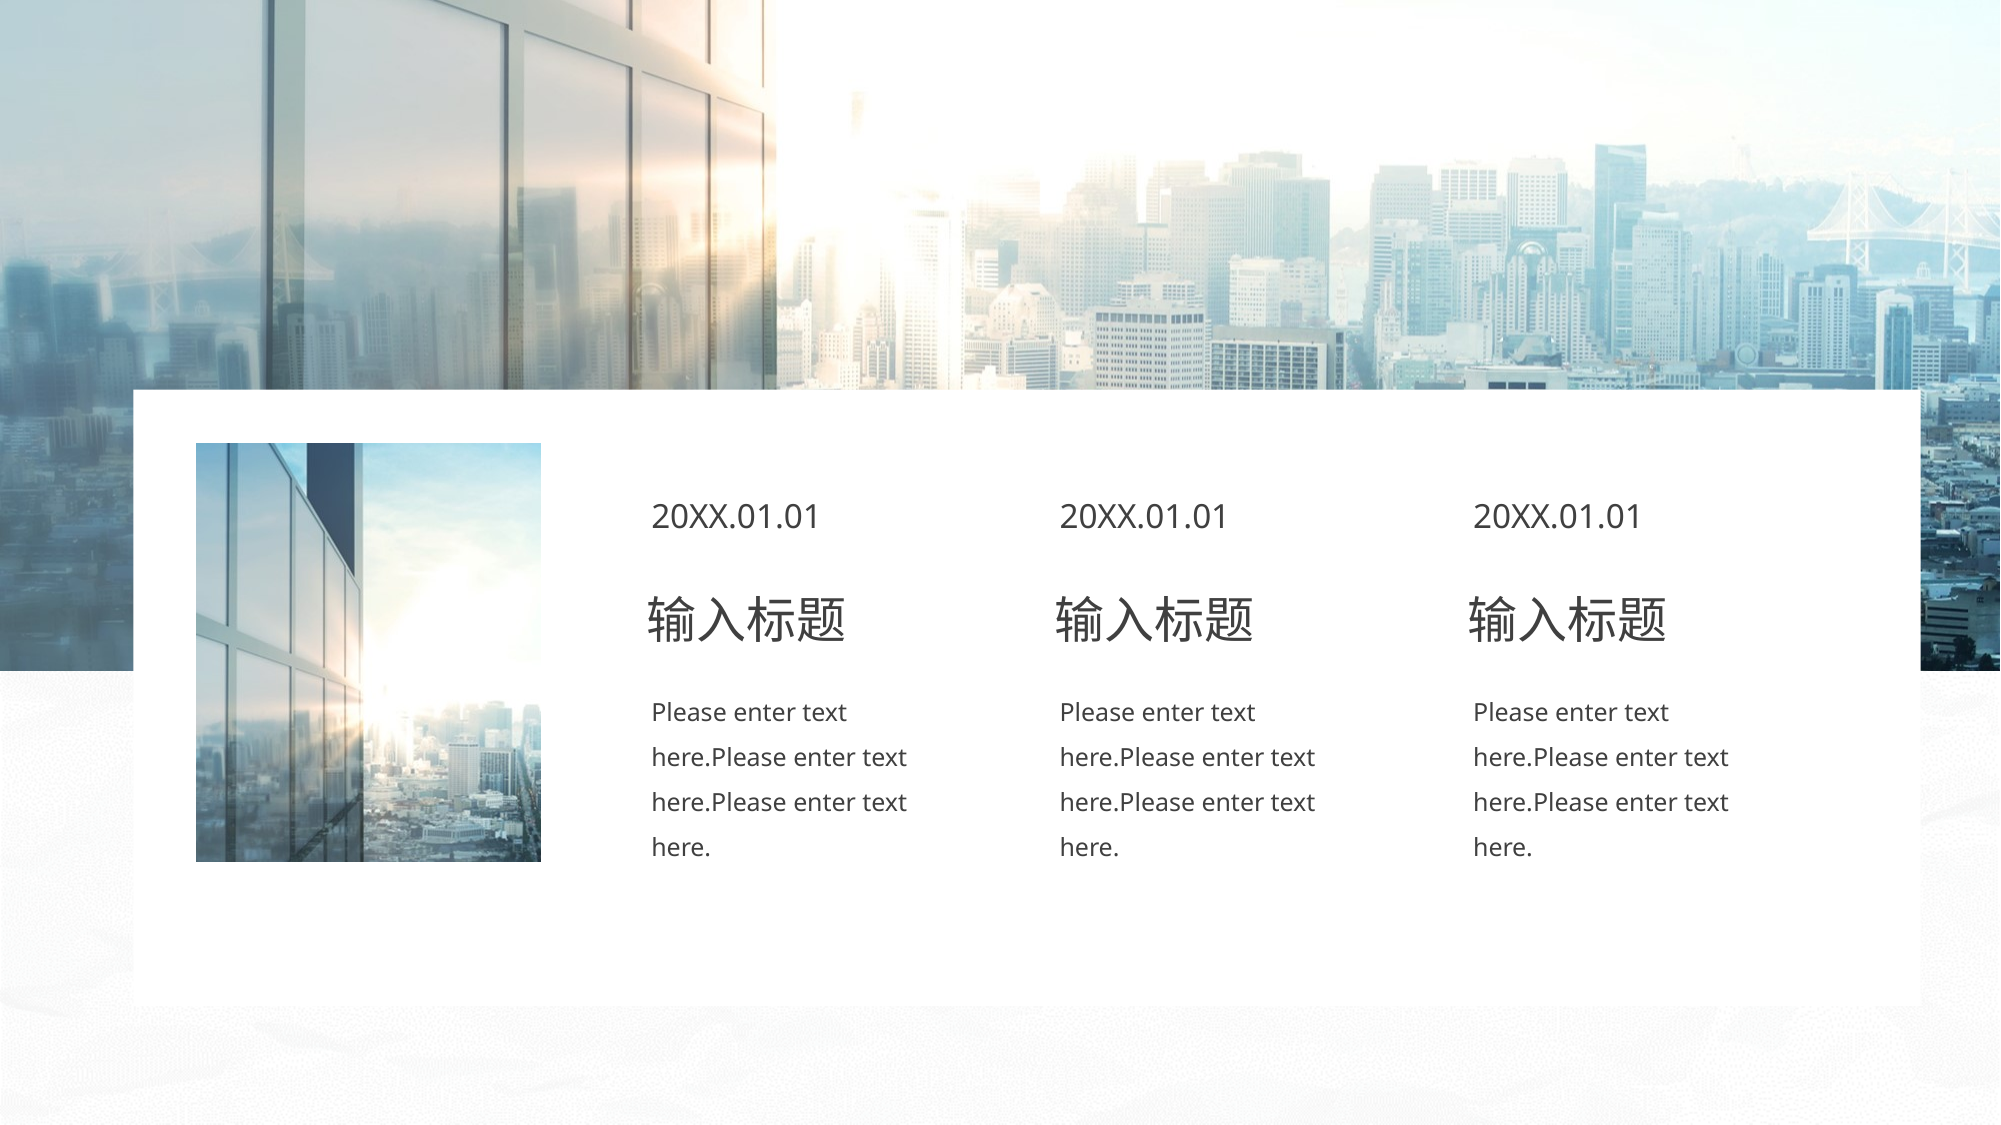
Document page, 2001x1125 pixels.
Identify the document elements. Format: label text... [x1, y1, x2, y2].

text_box Please enter text here.Please enter text here.Please enter text here. [636, 674, 961, 869]
text_box Please enter text here.Please enter text here.Please enter text here. [1458, 674, 1783, 869]
text_box [132, 671, 1922, 1007]
text_box Please enter text here.Please enter text here.Please enter text here. [1044, 674, 1369, 869]
picture [0, 0, 2000, 862]
